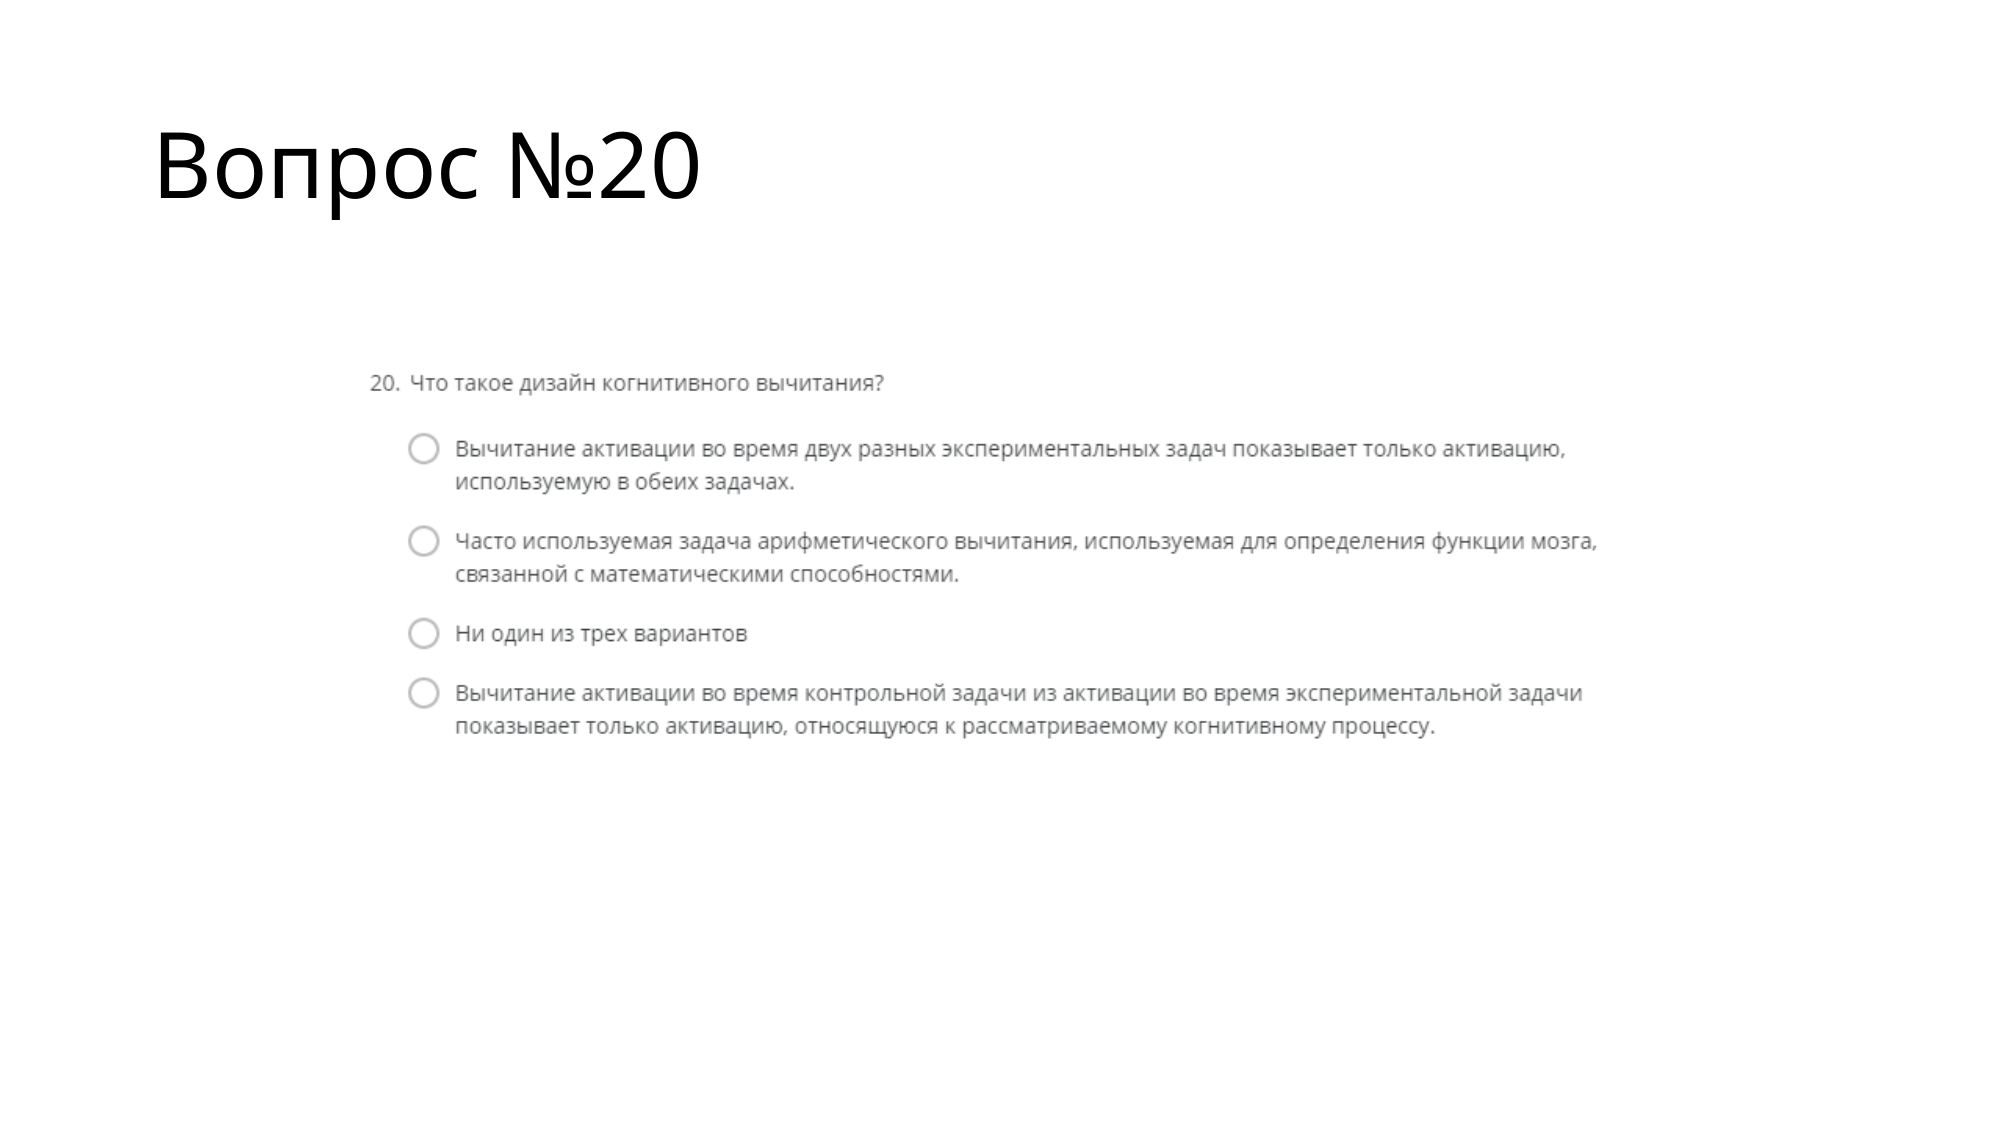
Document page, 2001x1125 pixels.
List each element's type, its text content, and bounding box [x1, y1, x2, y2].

picture [349, 355, 1651, 770]
title Вопрос №20 [137, 59, 1863, 278]
